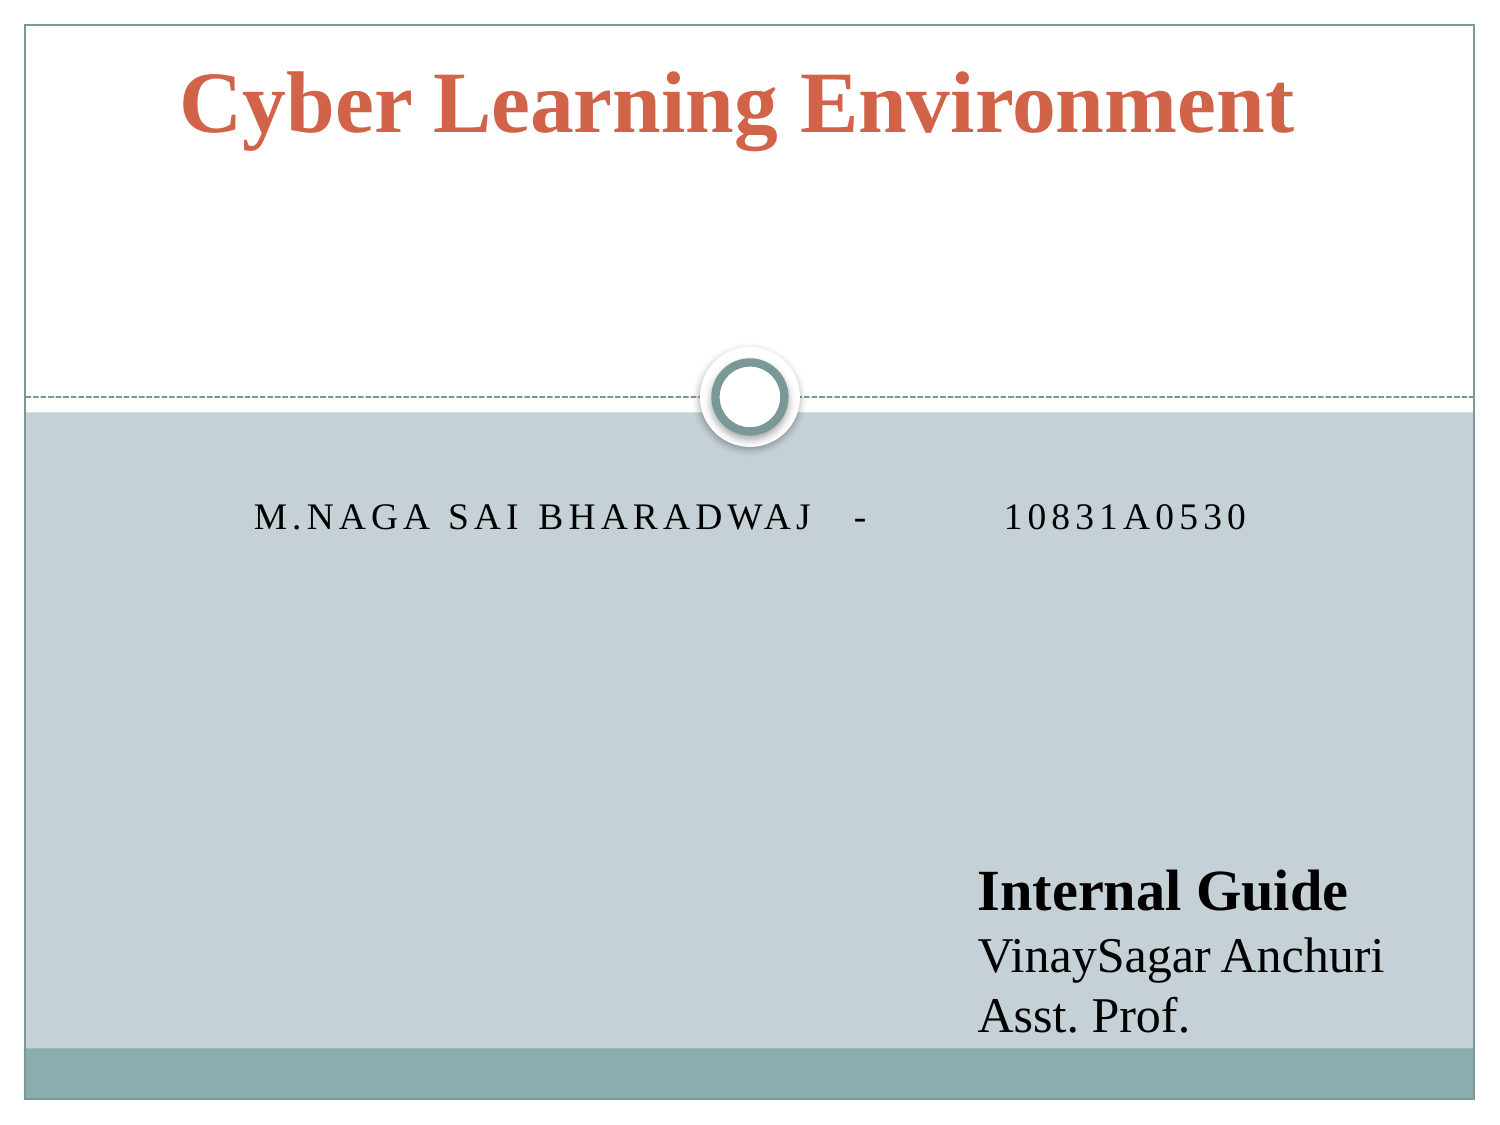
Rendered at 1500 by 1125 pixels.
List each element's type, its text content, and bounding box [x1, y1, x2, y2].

subtitle M.Naga Sai Bharadwaj - 10831A0530 [174, 450, 1325, 738]
title Cyber Learning Environment [99, 37, 1375, 175]
slide_number Internal Guide VinaySagar Anchuri Asst. Prof. [963, 825, 1475, 1050]
